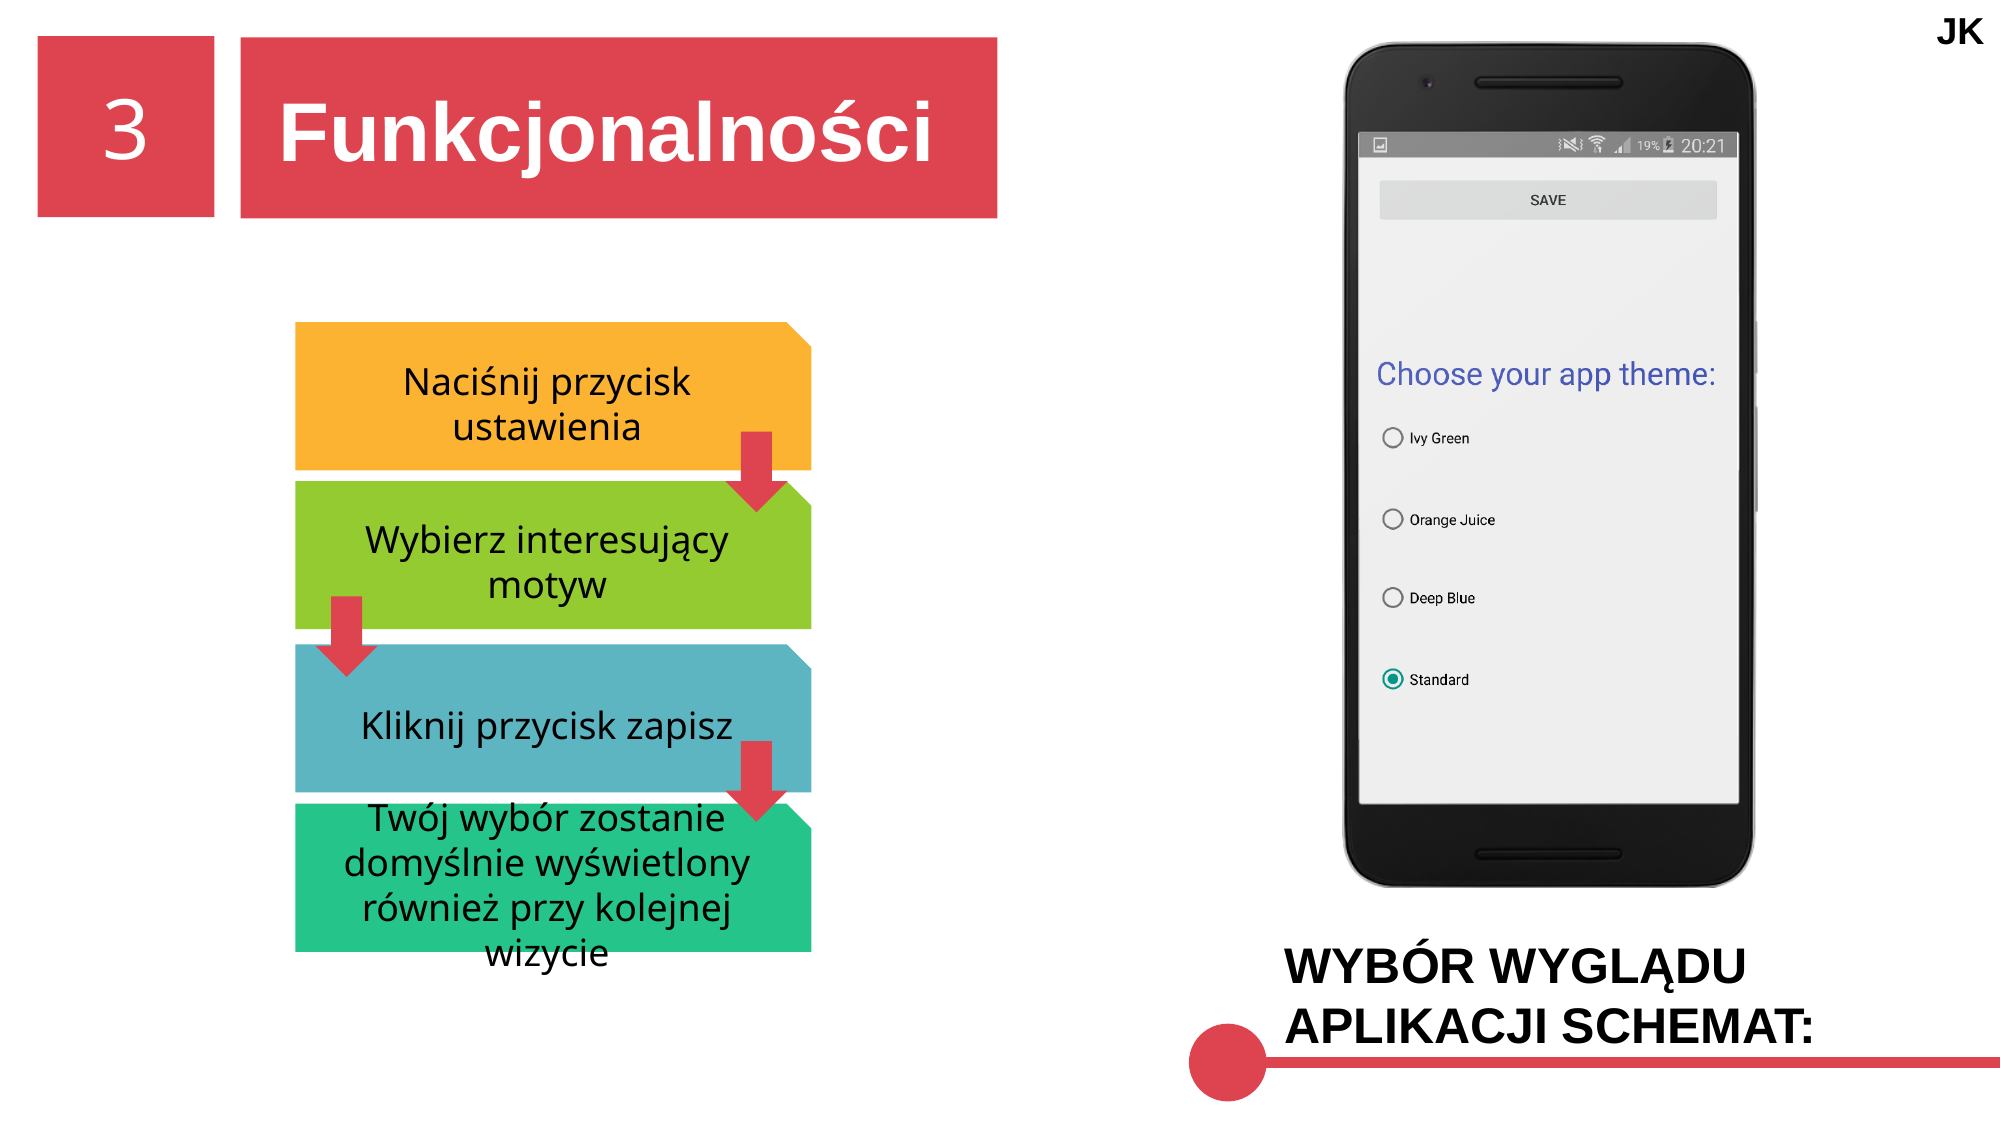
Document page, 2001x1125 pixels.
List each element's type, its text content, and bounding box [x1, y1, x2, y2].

text_box JK [1921, 0, 2000, 60]
text_box WYBÓR WYGLĄDU APLIKACJI SCHEMAT: [1269, 926, 1832, 1023]
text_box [1188, 1023, 2000, 1102]
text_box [295, 322, 812, 952]
text_box Funkcjonalności [240, 36, 998, 219]
picture [1342, 41, 1758, 888]
text_box 3 [36, 35, 216, 218]
